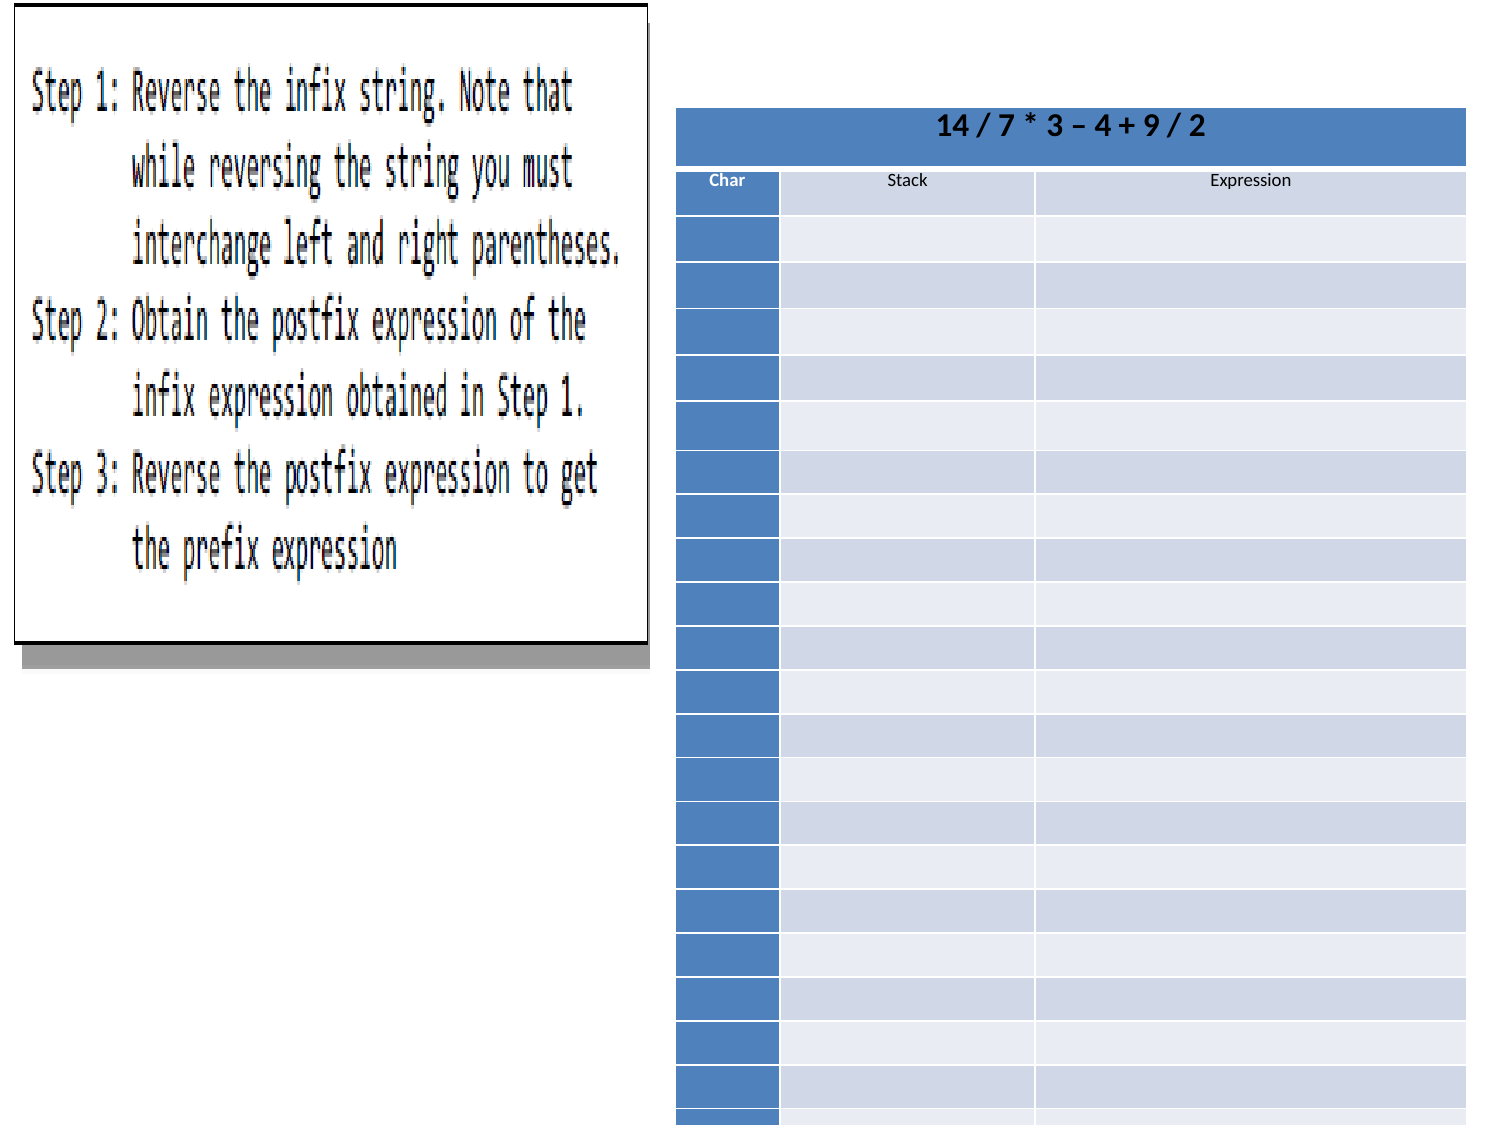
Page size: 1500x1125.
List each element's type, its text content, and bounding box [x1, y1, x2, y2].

table_cell [781, 758, 1034, 801]
table_cell [676, 1066, 779, 1108]
table_cell [676, 495, 779, 537]
table_cell Expression [1036, 172, 1466, 215]
table_header 14 / 7 * 3 – 4 + 9 / 2 [676, 108, 1466, 166]
table_cell [676, 583, 779, 625]
table_cell [1036, 671, 1466, 713]
table_cell [676, 402, 779, 450]
table_cell [1036, 356, 1466, 400]
table_cell [676, 309, 779, 354]
table_cell [1036, 402, 1466, 450]
table_cell [1036, 583, 1466, 625]
table_cell [1036, 934, 1466, 976]
table_cell [676, 539, 779, 581]
table_cell [781, 934, 1034, 976]
table_cell [676, 978, 779, 1020]
table_cell [676, 715, 779, 757]
table_cell [676, 890, 779, 932]
table_cell [1036, 802, 1466, 844]
table_cell [781, 217, 1034, 261]
table_cell [676, 671, 779, 713]
table_cell [676, 934, 779, 976]
table_cell Char [676, 172, 779, 215]
table_cell [781, 1109, 1034, 1125]
table_cell [676, 356, 779, 400]
table_cell Stack [781, 172, 1034, 215]
table_cell [1036, 1022, 1466, 1064]
table_cell [1036, 890, 1466, 932]
table_cell [676, 217, 779, 261]
table_cell [676, 846, 779, 888]
table_cell [1036, 627, 1466, 669]
table_cell [781, 802, 1034, 844]
table_cell [1036, 1109, 1466, 1125]
table_cell [1036, 978, 1466, 1020]
table_cell [676, 758, 779, 801]
table_cell [676, 1109, 779, 1125]
table_cell [1036, 263, 1466, 308]
table_cell [676, 802, 779, 844]
table_cell [1036, 1066, 1466, 1108]
table_cell [1036, 846, 1466, 888]
table_cell [781, 309, 1034, 354]
table_cell [781, 890, 1034, 932]
table_cell [781, 671, 1034, 713]
table_cell [781, 263, 1034, 308]
table_cell [1036, 758, 1466, 801]
table_cell [781, 539, 1034, 581]
table_cell [781, 978, 1034, 1020]
table_cell [781, 583, 1034, 625]
table_cell [781, 1066, 1034, 1108]
table_cell [676, 1022, 779, 1064]
table_cell [1036, 309, 1466, 354]
table_cell [781, 451, 1034, 493]
table_cell [676, 263, 779, 308]
table_cell [781, 627, 1034, 669]
table_cell [781, 402, 1034, 450]
table_cell [1036, 539, 1466, 581]
table_cell [1036, 495, 1466, 537]
table_cell [1036, 715, 1466, 757]
table_cell [781, 495, 1034, 537]
table_cell [781, 846, 1034, 888]
table_cell [1036, 451, 1466, 493]
picture [0, 0, 651, 675]
table_cell [781, 356, 1034, 400]
table_cell [781, 1022, 1034, 1064]
table_cell [676, 627, 779, 669]
table_cell [1036, 217, 1466, 261]
table_cell [781, 715, 1034, 757]
table_cell [676, 451, 779, 493]
